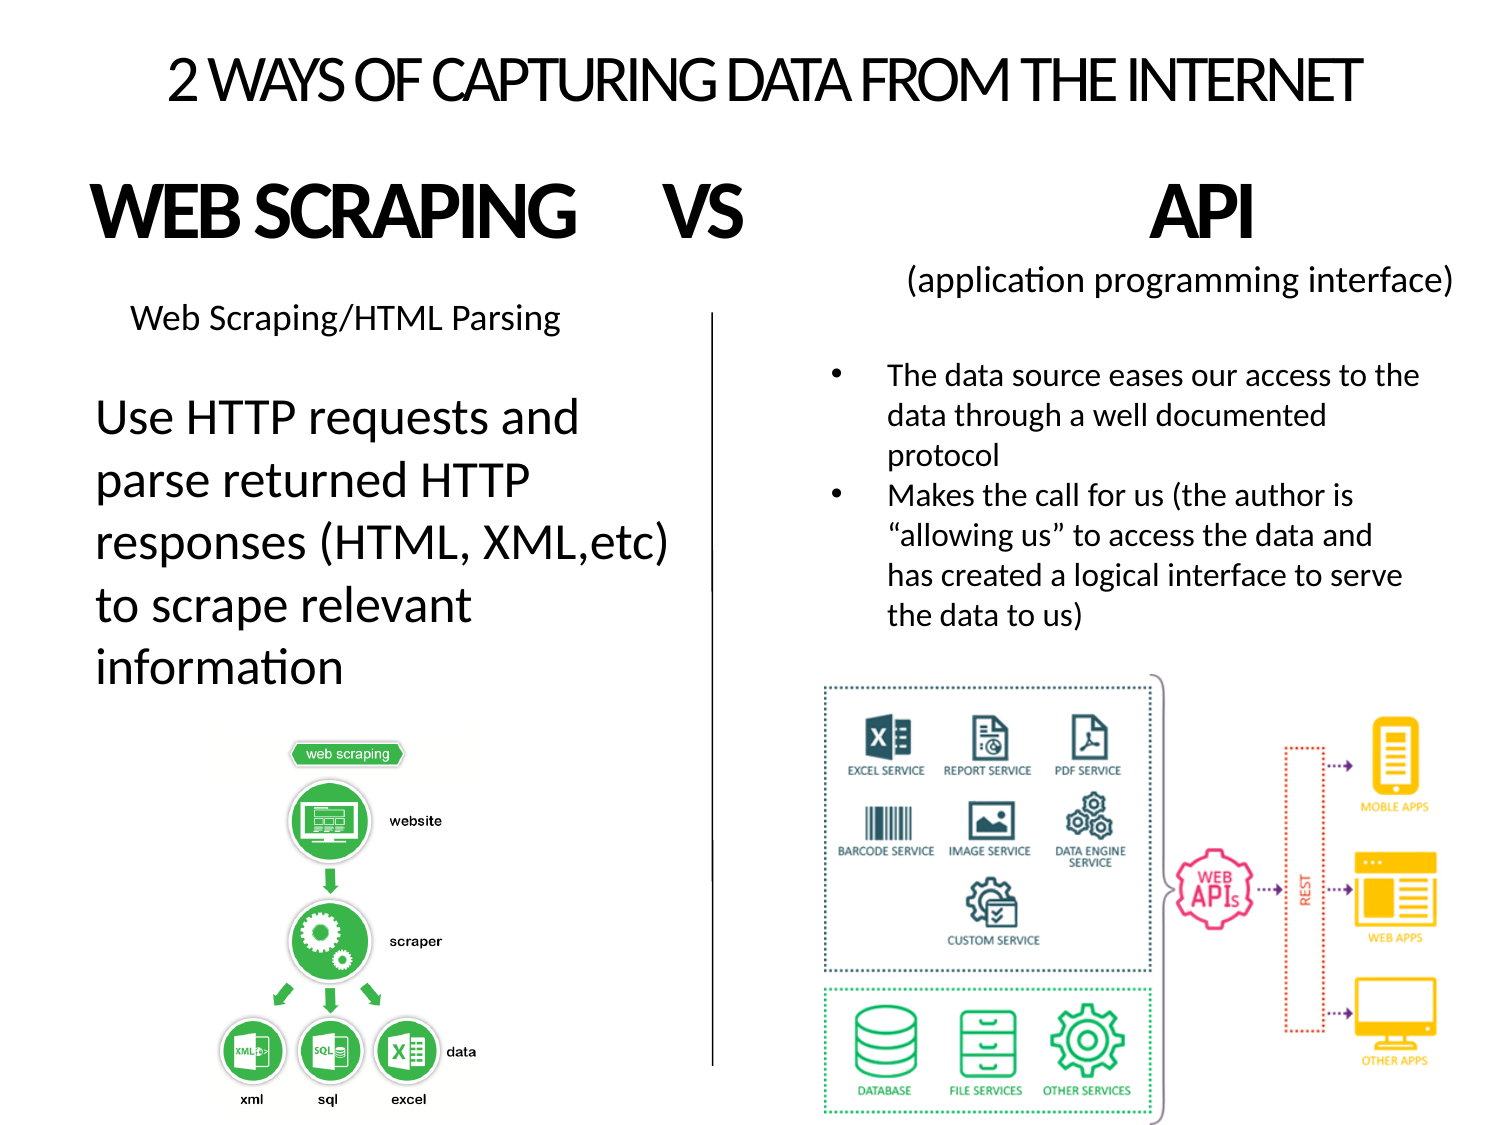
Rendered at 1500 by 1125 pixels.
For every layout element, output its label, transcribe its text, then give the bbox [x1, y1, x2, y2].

picture [824, 674, 1442, 1125]
text_box The data source eases our access to the data through a well documented protocol Makes the call for us (the author is “allowing us” to access the data and has created a logical interface to serve the data to us) [816, 345, 1439, 641]
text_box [705, 312, 719, 1067]
title Web scraping vs API [78, 169, 1413, 302]
text_box Use HTTP requests and parse returned HTTP responses (HTML, XML,etc) to scrape relevant information [80, 375, 700, 703]
text_box 2 ways of capturing data from the Internet [78, 1, 1454, 169]
text_box (application programming interface) [851, 247, 1500, 353]
text_box Web Scraping/HTML Parsing [115, 302, 851, 346]
picture [212, 730, 478, 1112]
